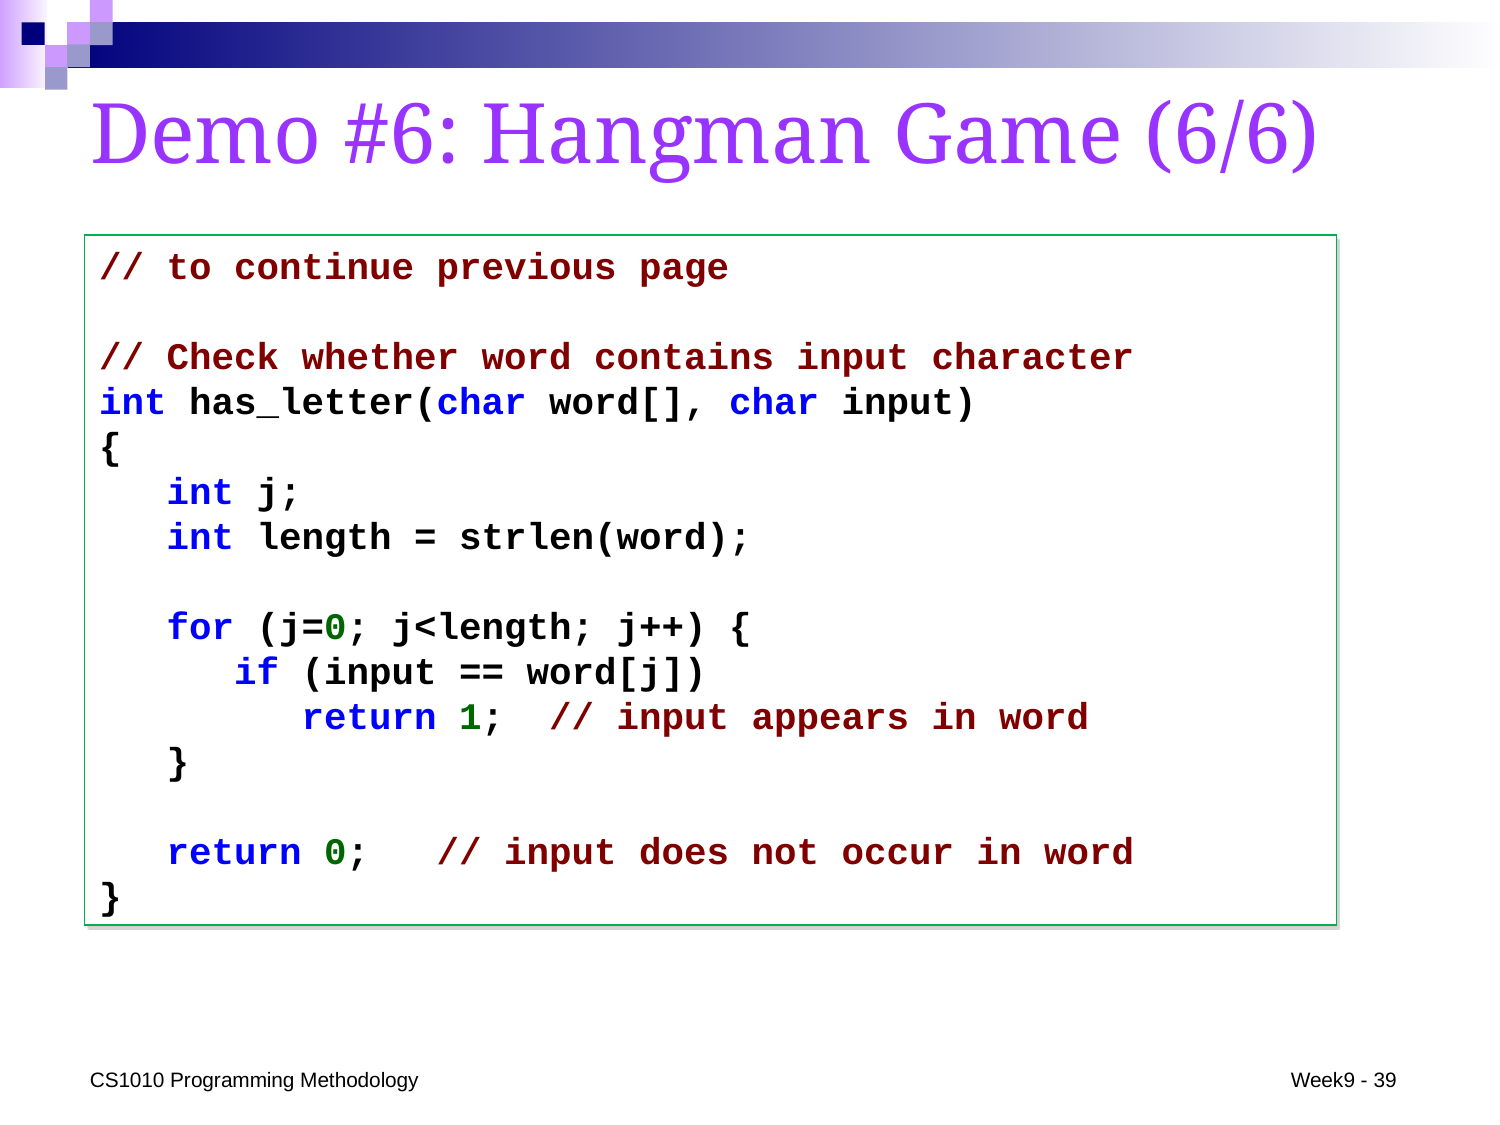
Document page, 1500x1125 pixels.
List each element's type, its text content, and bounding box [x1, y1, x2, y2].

title Demo #6: Hangman Game (6/6) [74, 63, 1426, 197]
footer CS1010 Programming Methodology [75, 1059, 438, 1125]
slide_number Week9 - 39 [1276, 1059, 1425, 1125]
text_box // to continue previous page // Check whether word contains input character int has_letter(char word[], char input) { int j; int length = strlen(word); for (j=0; j<length; j++) { if (input == word[j]) return 1; // input appears in word } return 0; // input does not occur in word } [84, 235, 1337, 925]
